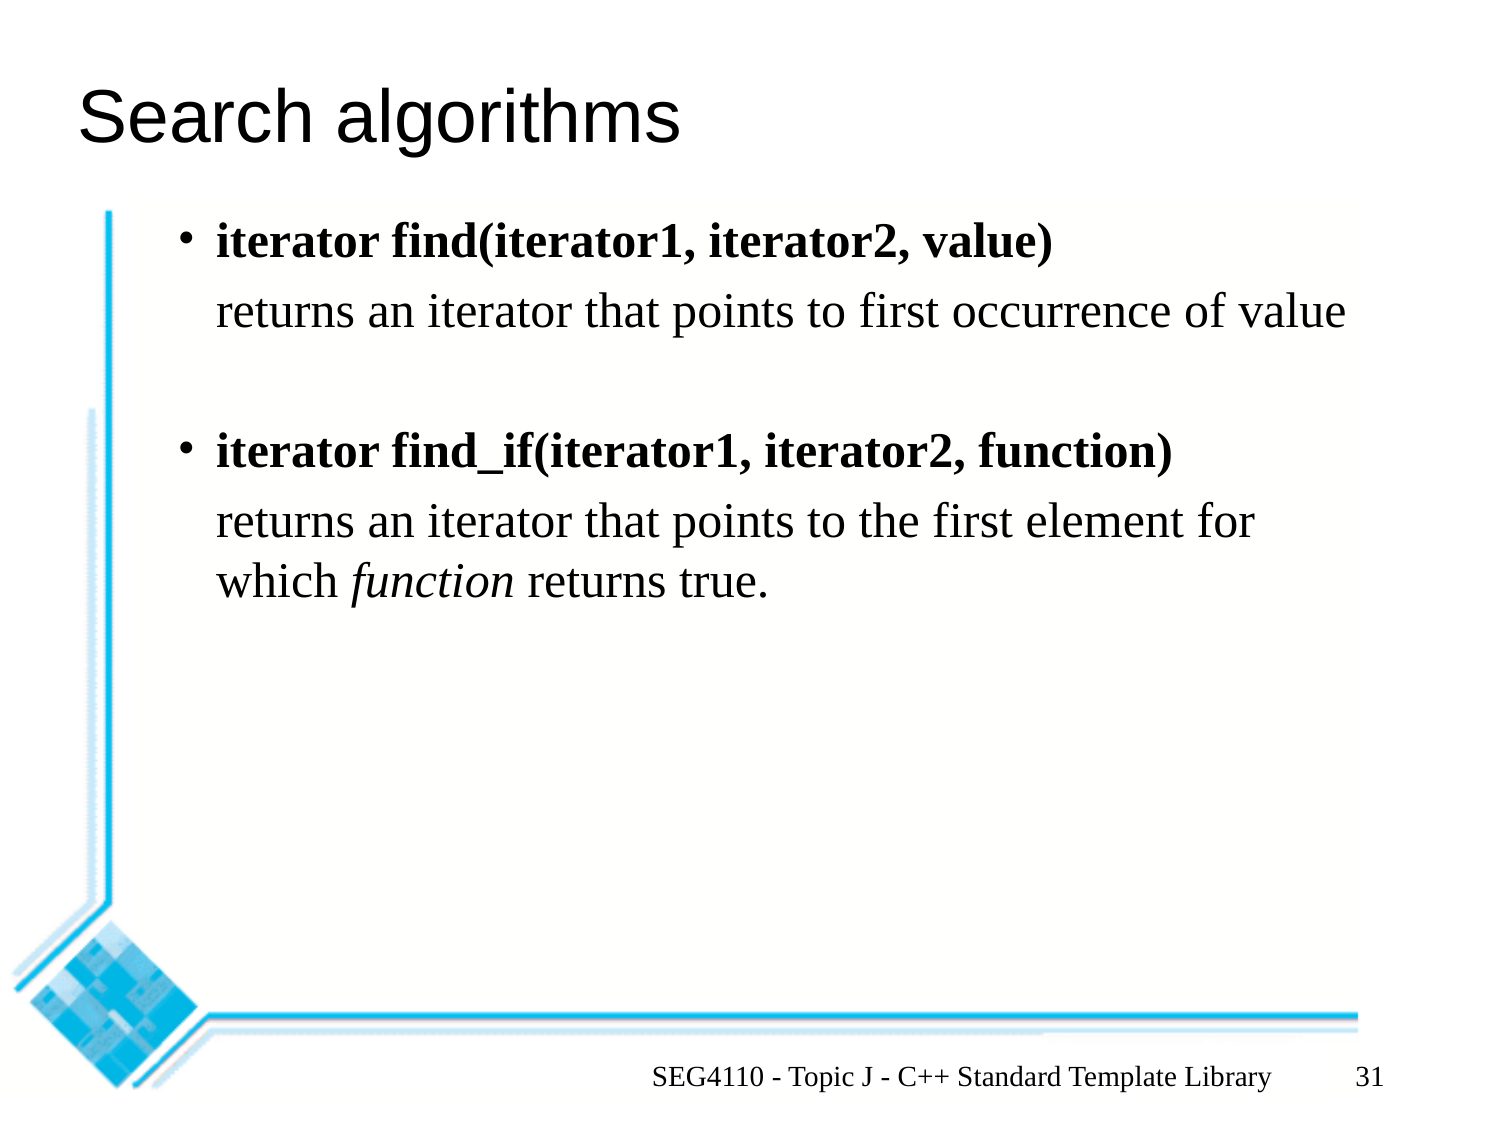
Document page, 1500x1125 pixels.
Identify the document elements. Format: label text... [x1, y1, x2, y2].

list iterator find(iterator1, iterator2, value) returns an iterator that points to first occurrence of value iterator find_if(iterator1, iterator2, function) returns an iterator that points to the first element for which function returns true. [162, 200, 1400, 988]
text_box ‹#› [1324, 1049, 1400, 1125]
title Search algorithms [62, 37, 1413, 188]
text_box SEG4110 - Topic J - C++ Standard Template Library [624, 1049, 1300, 1125]
picture [0, 199, 1361, 1096]
